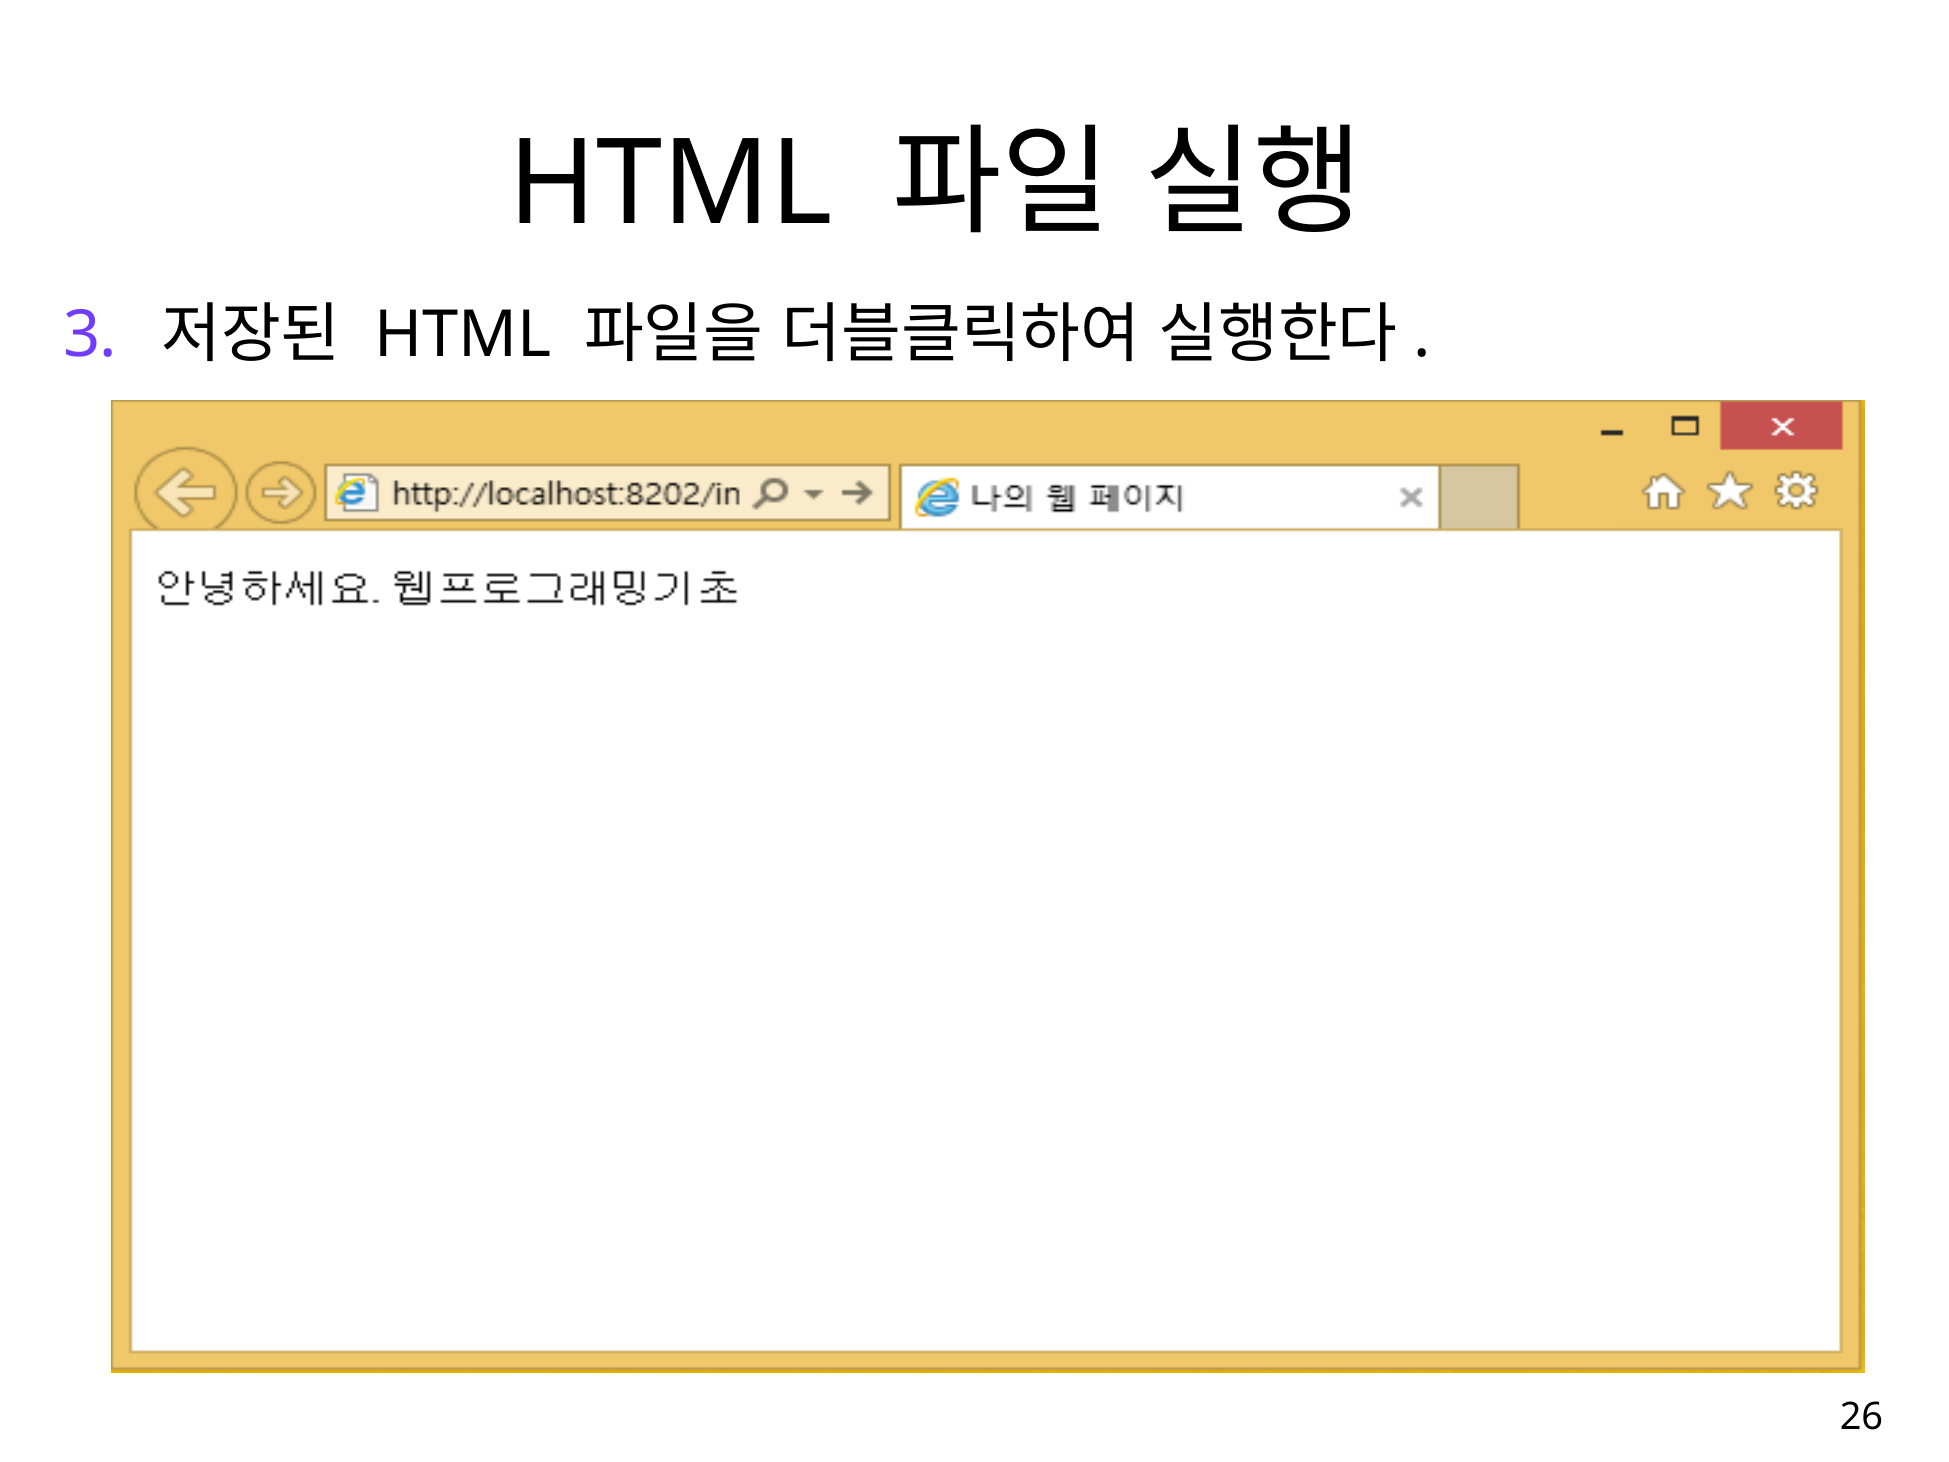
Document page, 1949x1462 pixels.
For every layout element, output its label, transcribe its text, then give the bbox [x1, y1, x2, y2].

picture [111, 400, 1866, 1373]
list 저장된 HTML 파일을 더블클릭하여 실행한다. [48, 284, 1897, 1343]
slide_number 26 [1496, 1372, 1899, 1462]
title HTML 파일 실행 [156, 92, 1749, 255]
